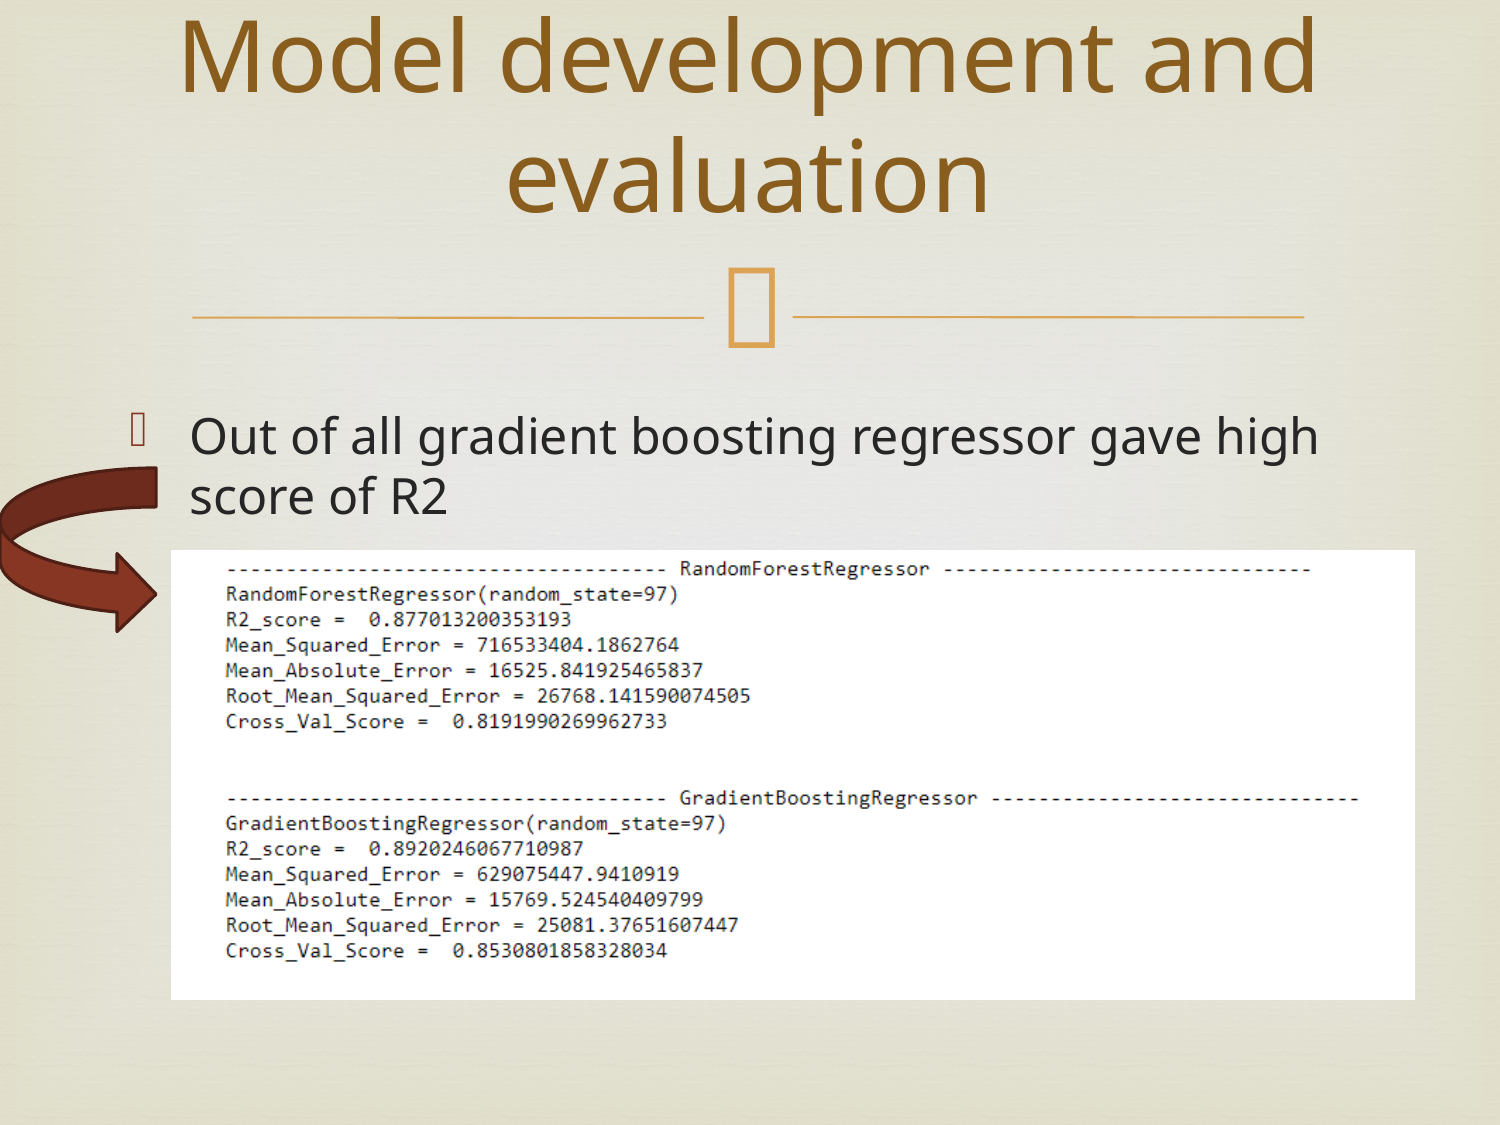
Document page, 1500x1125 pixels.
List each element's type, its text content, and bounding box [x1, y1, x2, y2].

text_box [0, 466, 158, 634]
list Out of all gradient boosting regressor gave high score of R2 [114, 397, 1386, 988]
title Model development and evaluation [112, 93, 1386, 267]
picture [170, 550, 1416, 1001]
